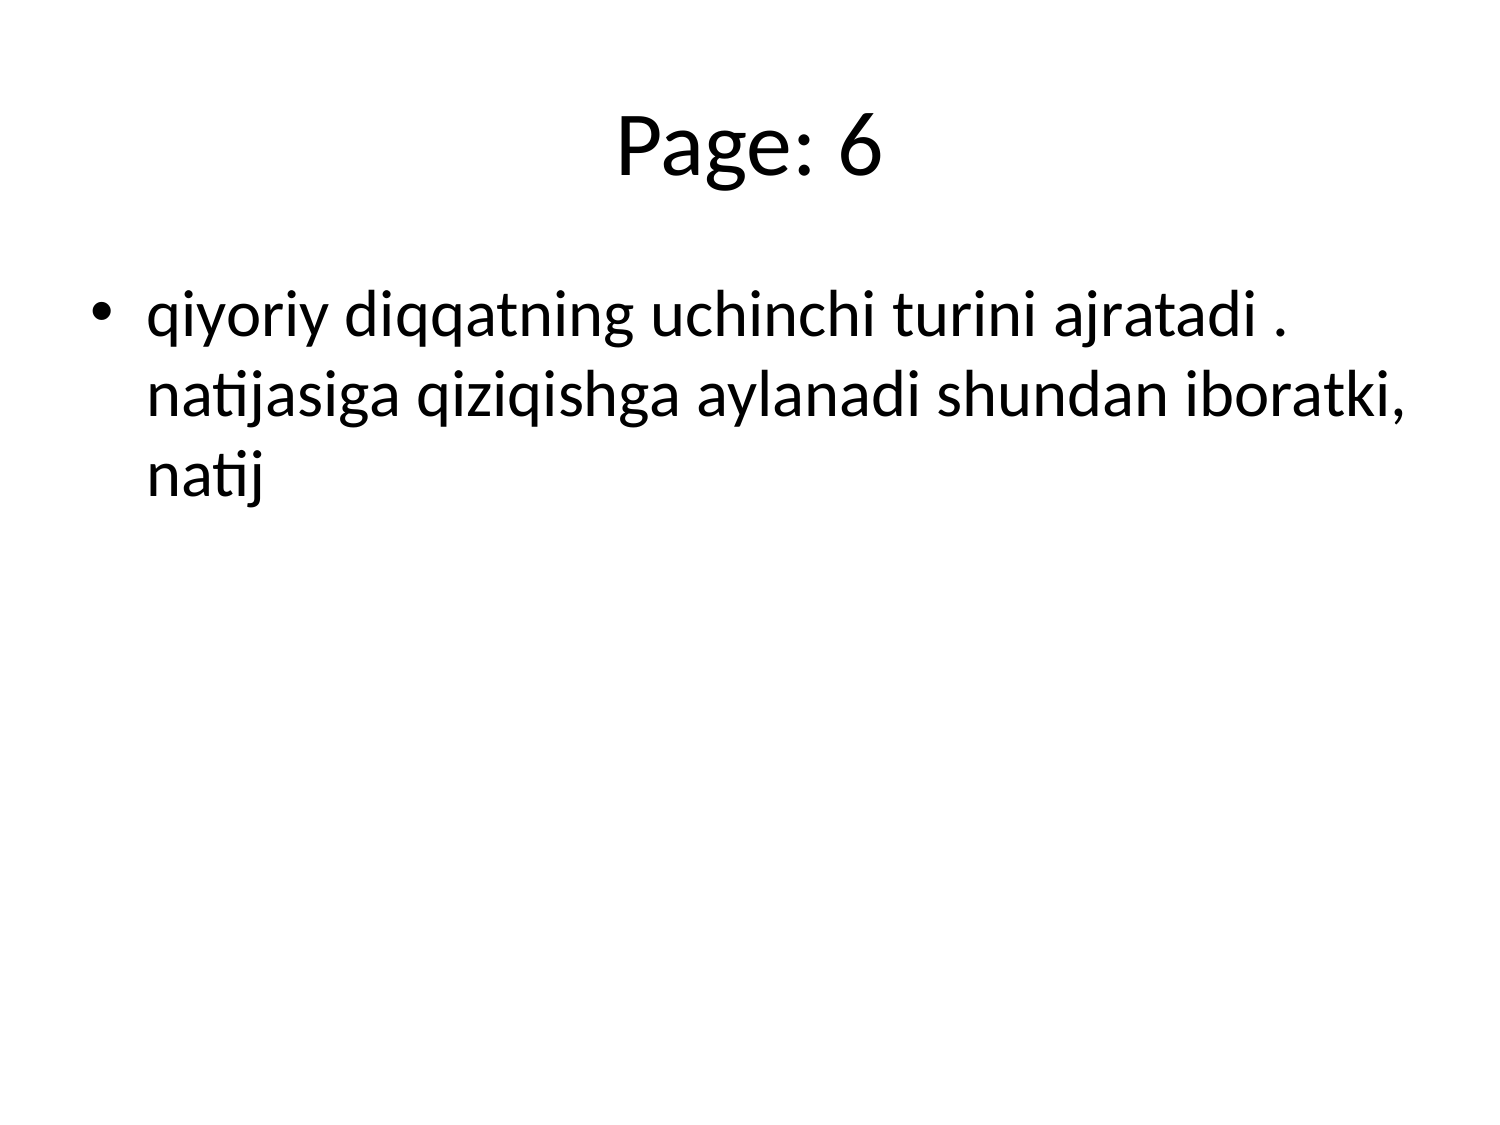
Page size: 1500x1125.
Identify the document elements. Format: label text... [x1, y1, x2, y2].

list qiyoriy diqqatning uchinchi turini ajratadi . natijasiga qiziqishga aylanadi shundan iboratki, natij [75, 262, 1425, 1005]
title Page: 6 [75, 45, 1425, 233]
